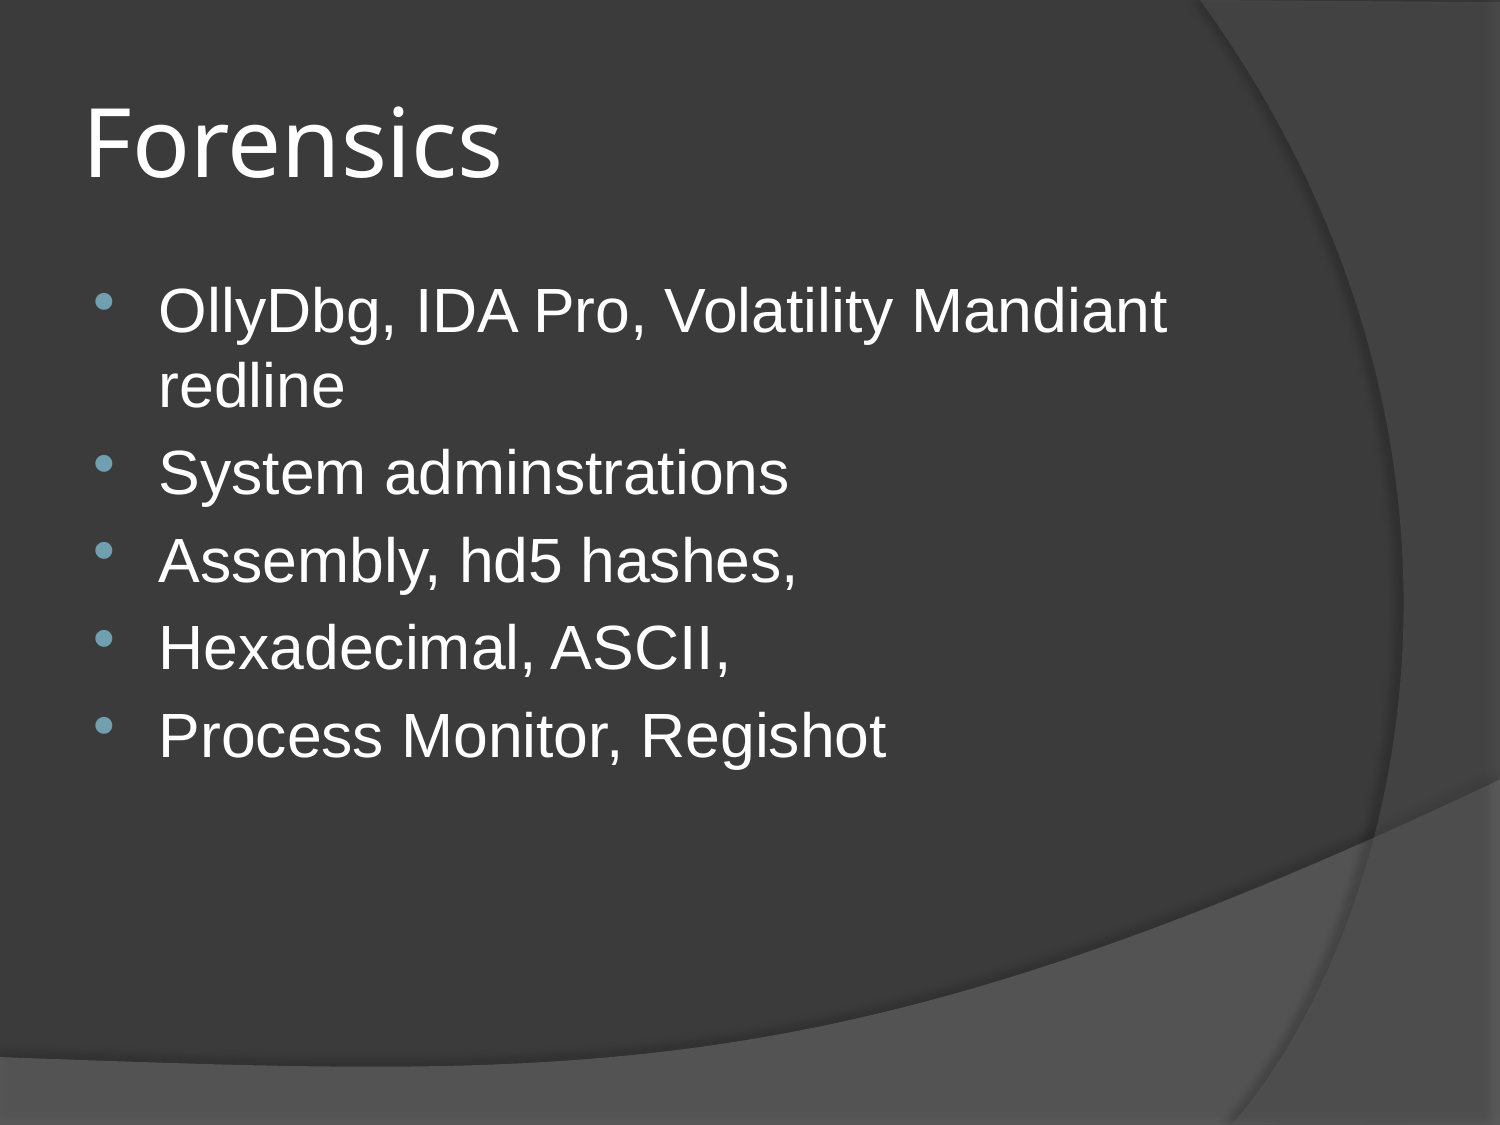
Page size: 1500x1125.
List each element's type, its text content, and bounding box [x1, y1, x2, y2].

list OllyDbg, IDA Pro, Volatility Mandiant redline System adminstrations Assembly, hd5 hashes, Hexadecimal, ASCII, Process Monitor, Regishot [75, 262, 1300, 1005]
title Forensics [75, 45, 1300, 233]
